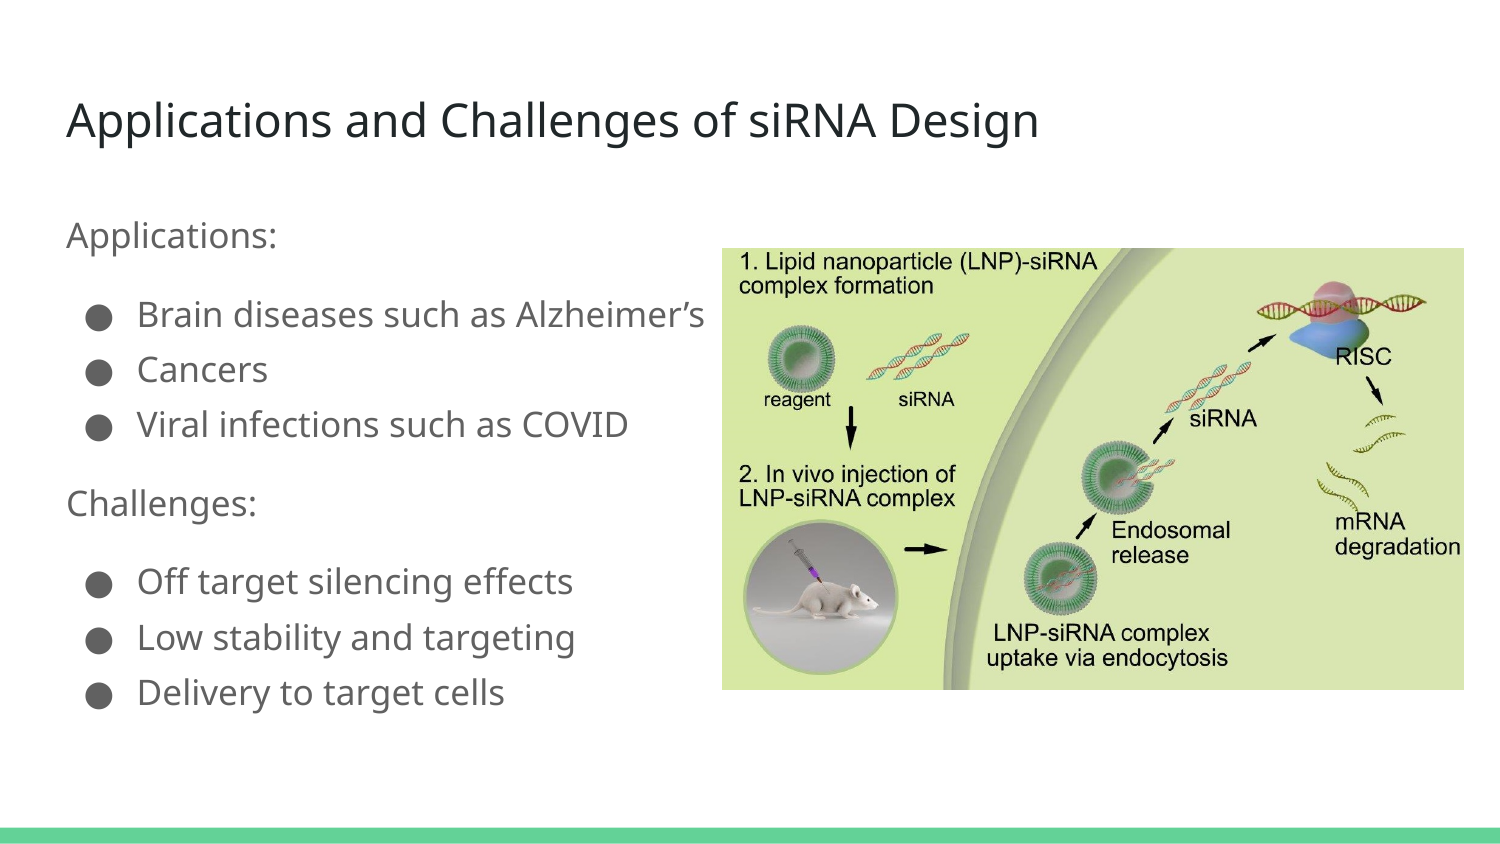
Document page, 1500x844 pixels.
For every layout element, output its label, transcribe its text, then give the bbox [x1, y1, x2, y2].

list Applications: Brain diseases such as Alzheimer’s Cancers Viral infections such as COVID Challenges: Off target silencing effects Low stability and targeting Delivery to target cells [51, 189, 723, 750]
picture [722, 248, 1465, 690]
title Applications and Challenges of siRNA Design [51, 72, 1449, 167]
